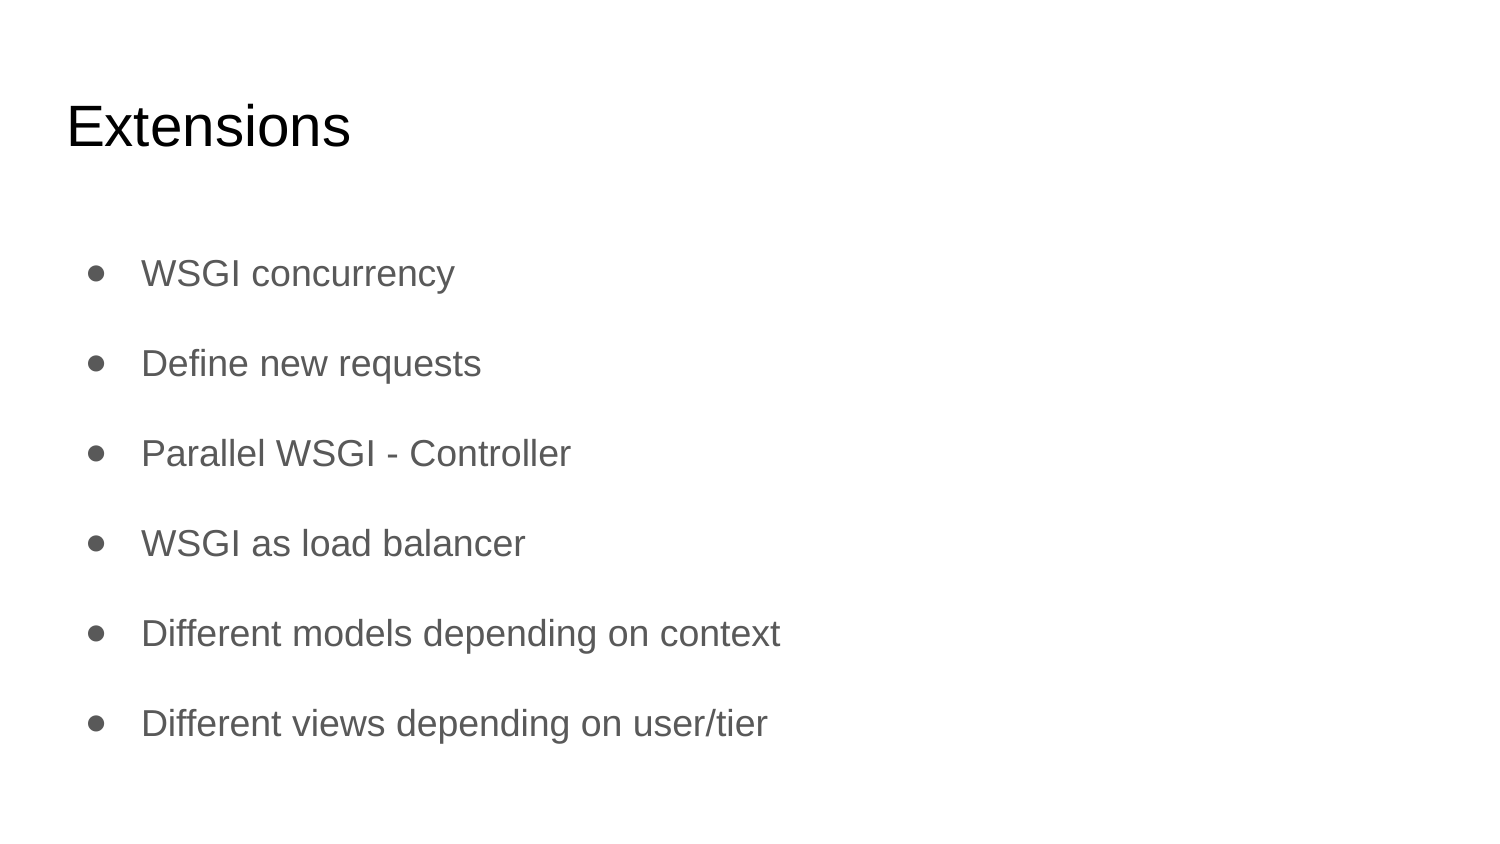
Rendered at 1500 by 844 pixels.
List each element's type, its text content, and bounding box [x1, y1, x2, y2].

list WSGI concurrency Define new requests Parallel WSGI - Controller WSGI as load balancer Different models depending on context Different views depending on user/tier [51, 189, 1449, 750]
title Extensions [51, 72, 1449, 167]
